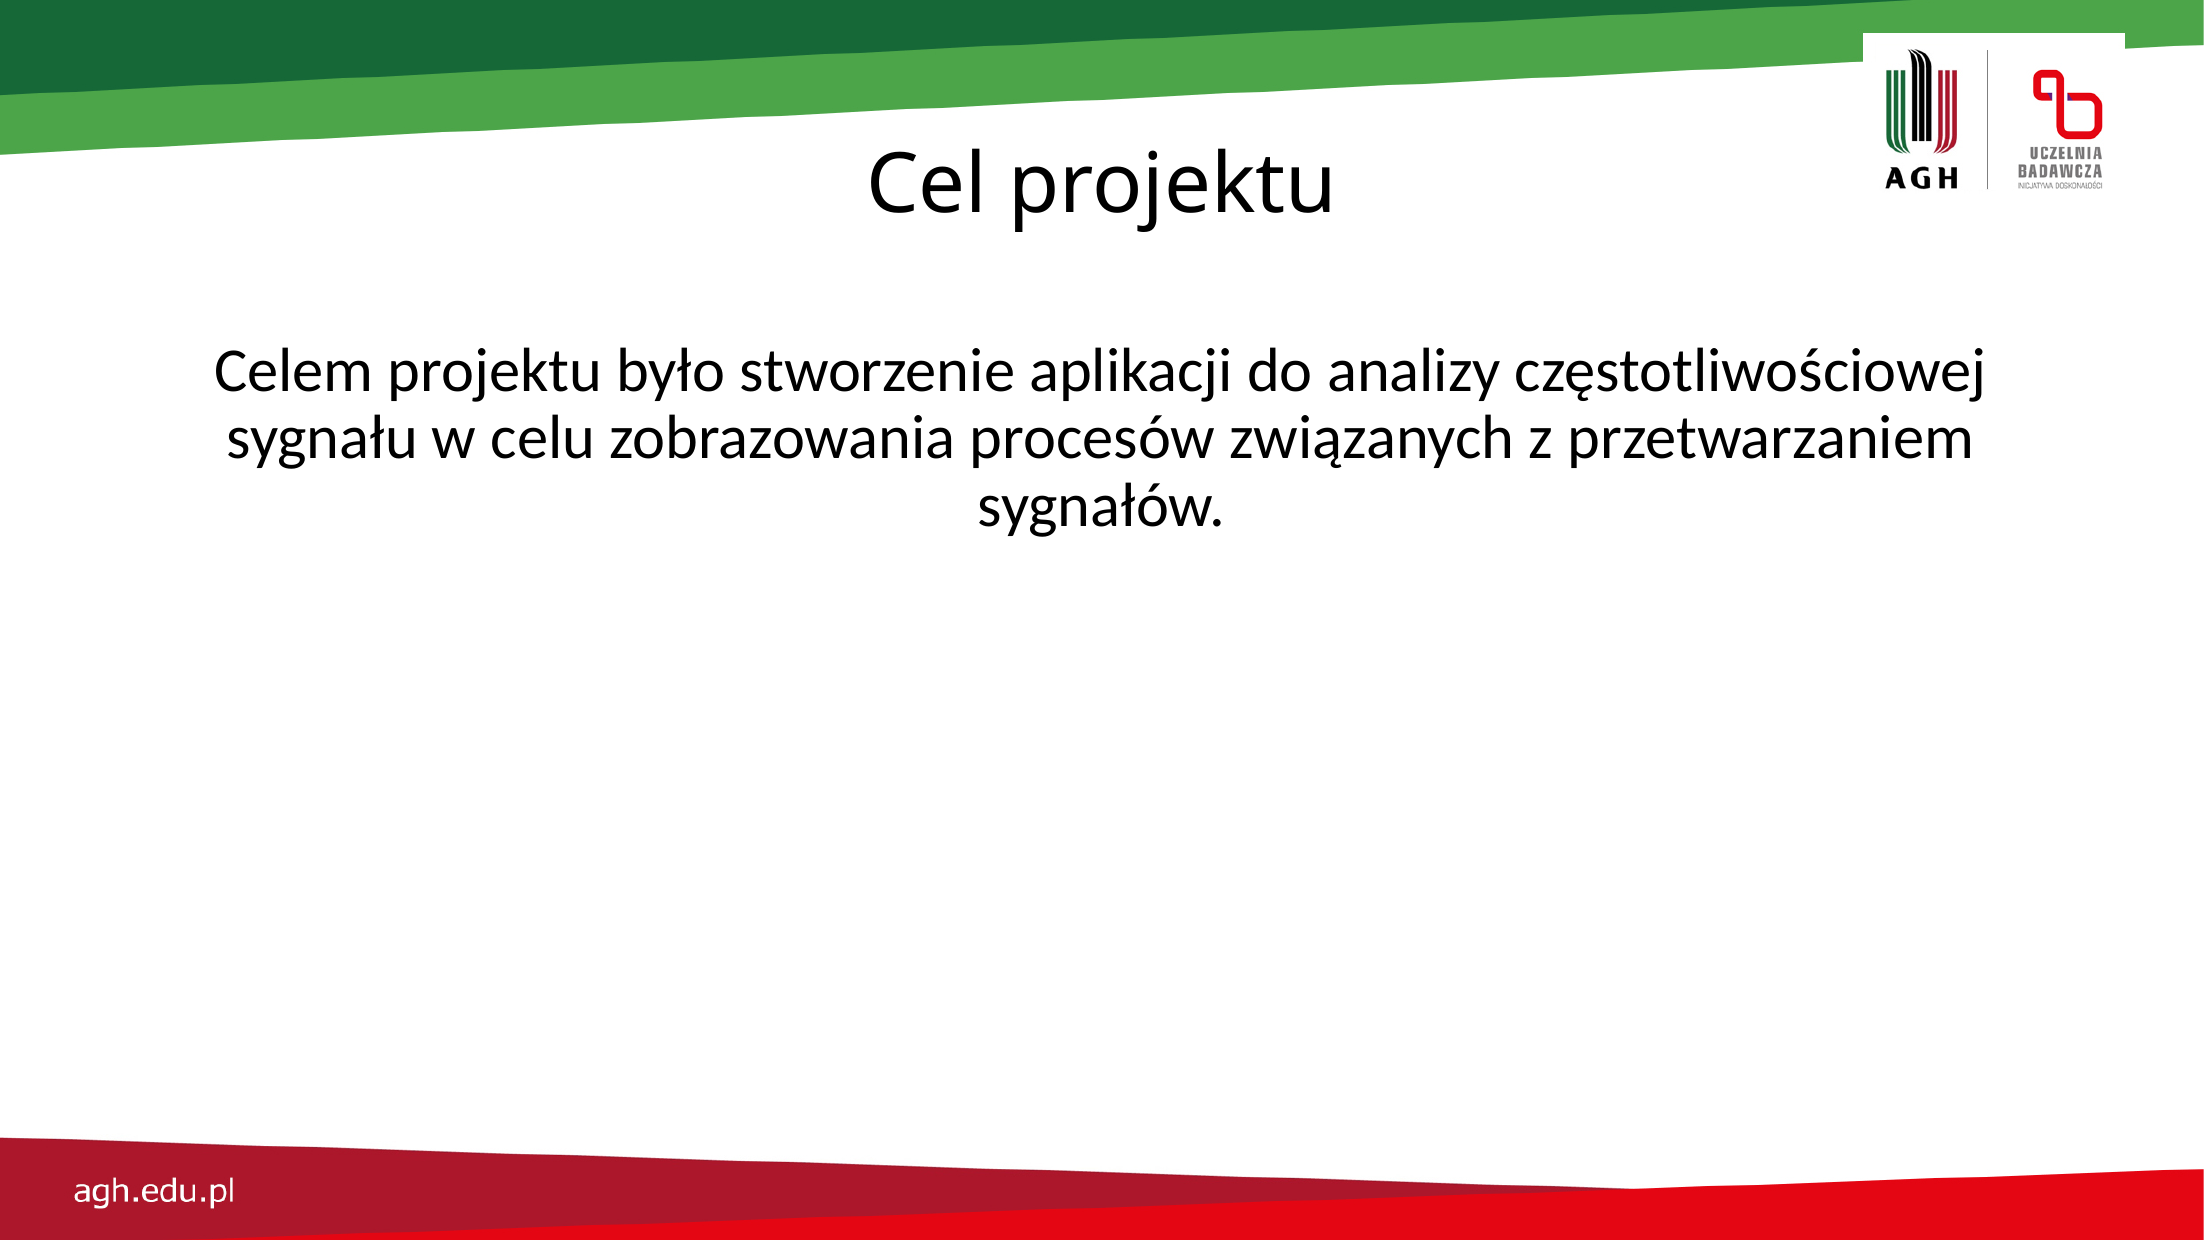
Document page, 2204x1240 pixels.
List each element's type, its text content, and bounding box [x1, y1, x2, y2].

picture [0, 0, 2204, 1240]
title Cel projektu [151, 65, 2052, 306]
list Celem projektu było stworzenie aplikacji do analizy częstotliwościowej sygnału w celu zobrazowania procesów związanych z przetwarzaniem sygnałów. [151, 329, 2052, 1117]
